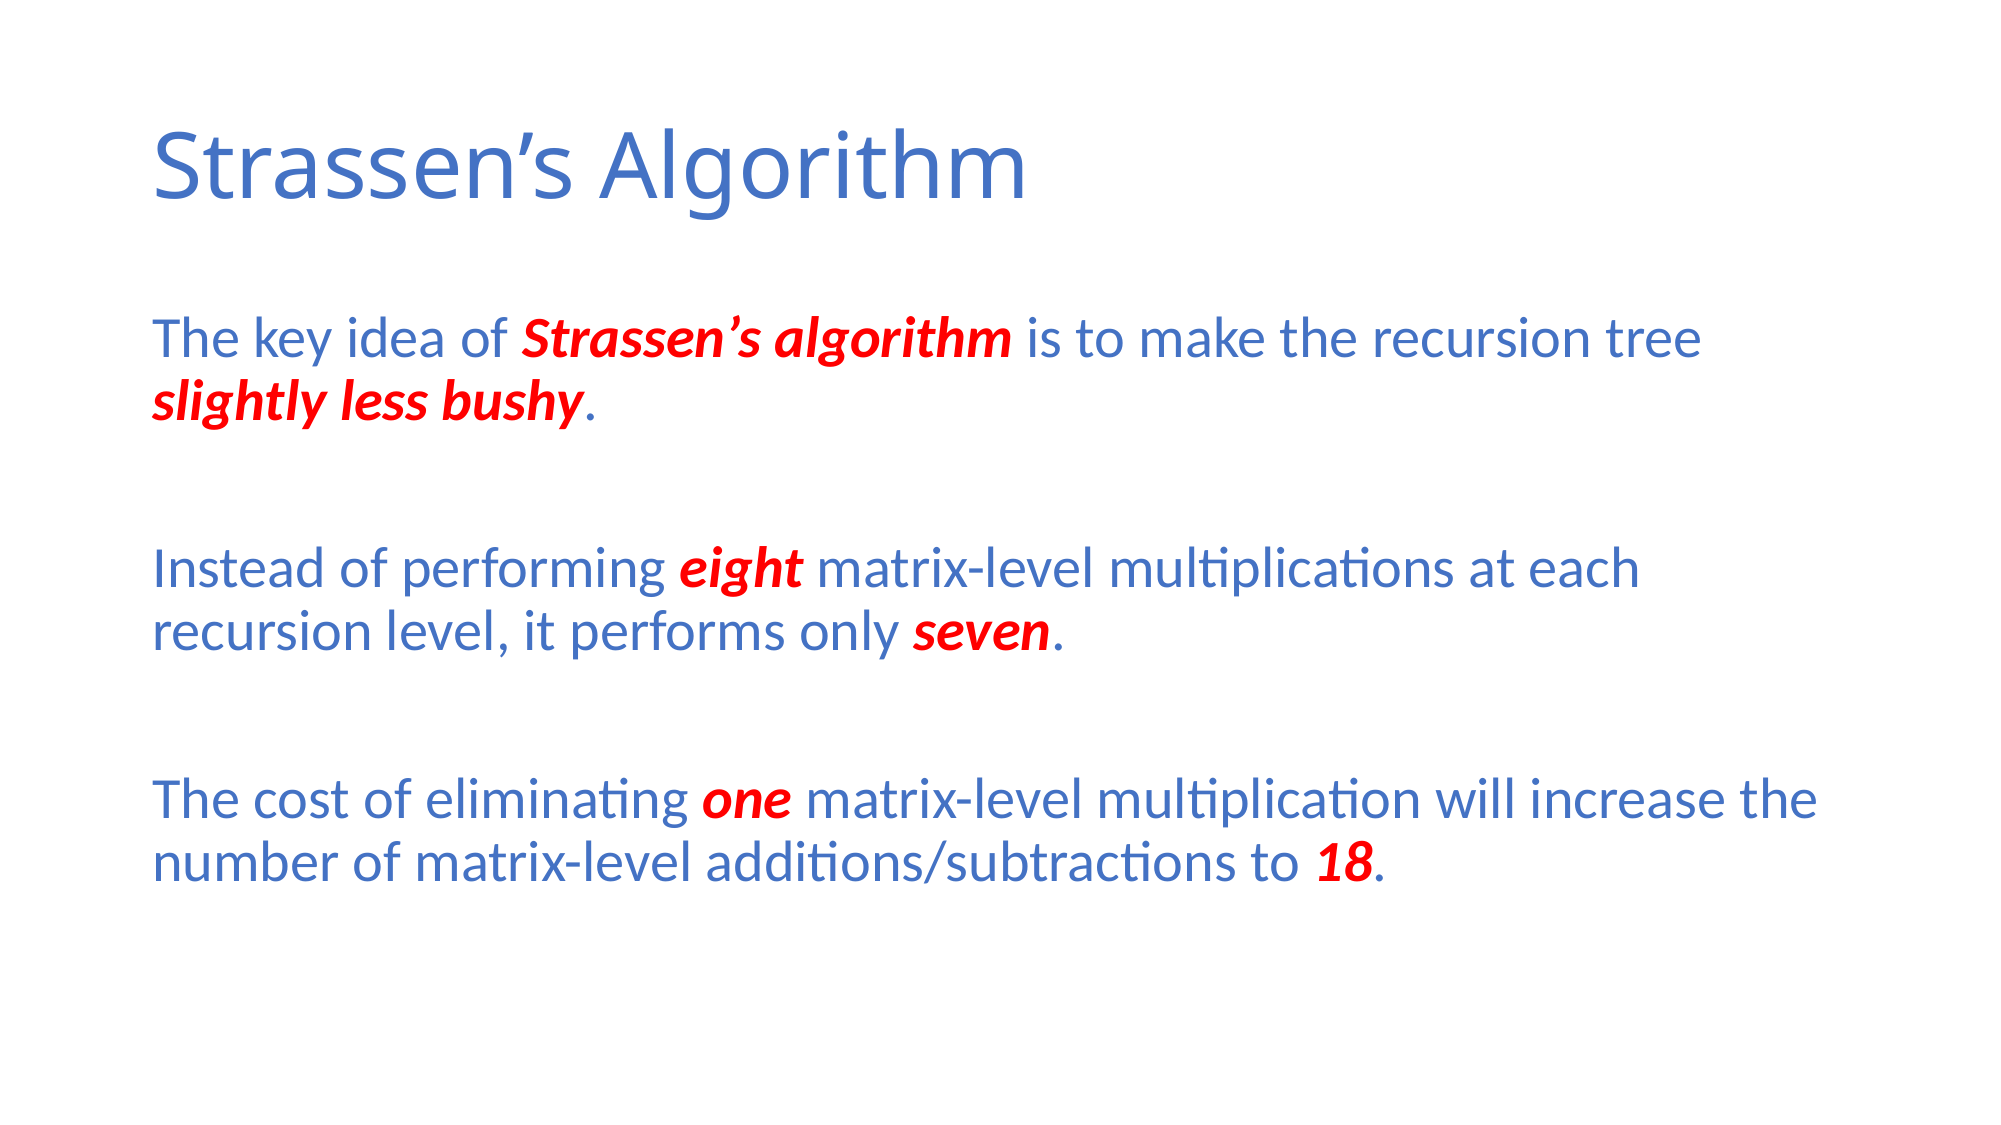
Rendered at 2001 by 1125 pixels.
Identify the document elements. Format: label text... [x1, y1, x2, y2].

title Strassen’s Algorithm [137, 59, 1863, 278]
list The key idea of Strassen’s algorithm is to make the recursion tree slightly less bushy. Instead of performing eight matrix-level multiplications at each recursion level, it performs only seven. The cost of eliminating one matrix-level multiplication will increase the number of matrix-level additions/subtractions to 18. [137, 299, 1863, 1014]
